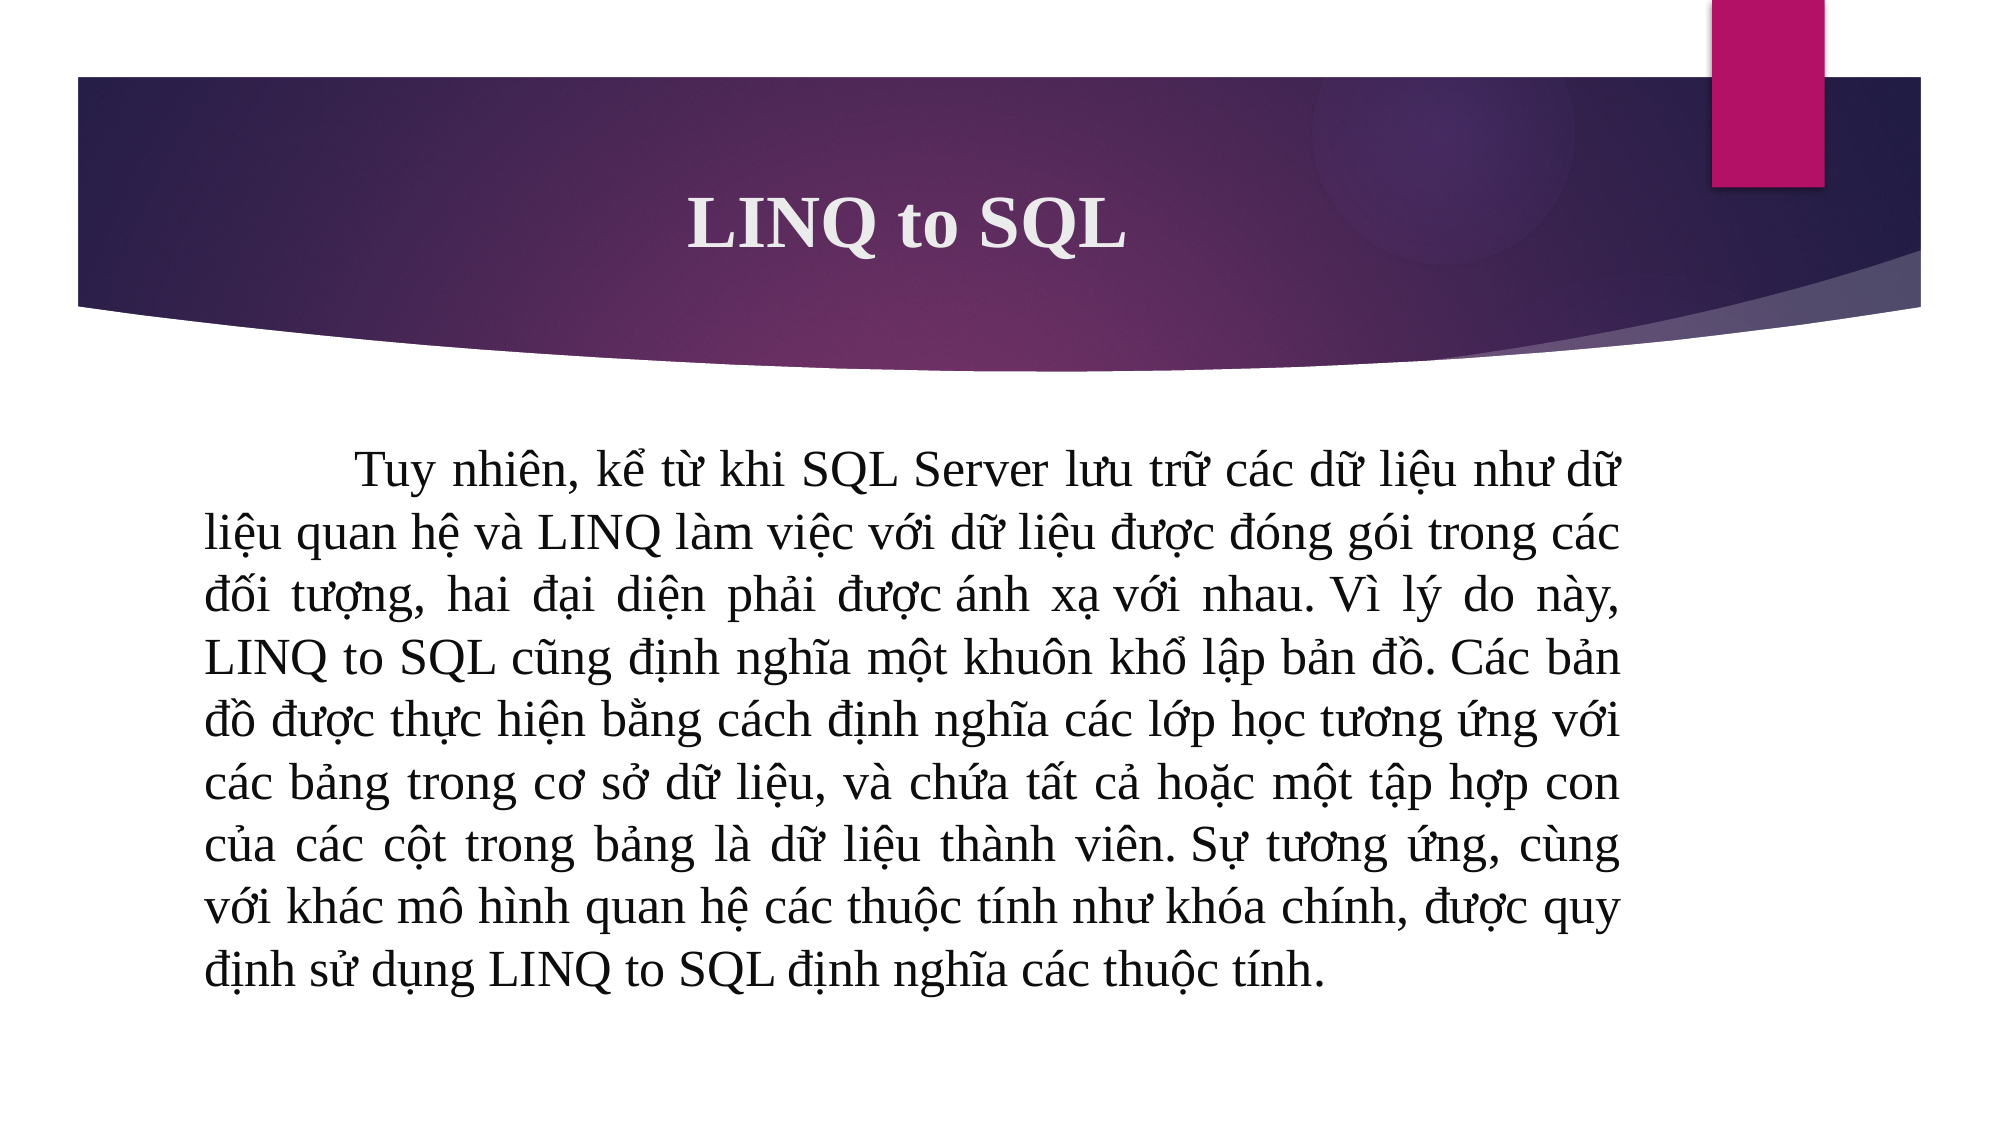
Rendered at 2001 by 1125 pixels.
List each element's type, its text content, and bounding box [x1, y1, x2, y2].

title LINQ to SQL [189, 159, 1627, 276]
list Tuy nhiên, kể từ khi SQL Server lưu trữ các dữ liệu như dữ liệu quan hệ và LINQ làm việc với dữ liệu được đóng gói trong các đối tượng, hai đại diện phải được ánh xạ với nhau. Vì lý do này, LINQ to SQL cũng định nghĩa một khuôn khổ lập bản đồ. Các bản đồ được thực hiện bằng cách định nghĩa các lớp học tương ứng với các bảng trong cơ sở dữ liệu, và chứa tất cả hoặc một tập hợp con của các cột trong bảng là dữ liệu thành viên. Sự tương ứng, cùng với khác mô hình quan hệ các thuộc tính như khóa chính, được quy định sử dụng LINQ to SQL định nghĩa các thuộc tính. [189, 427, 1638, 988]
